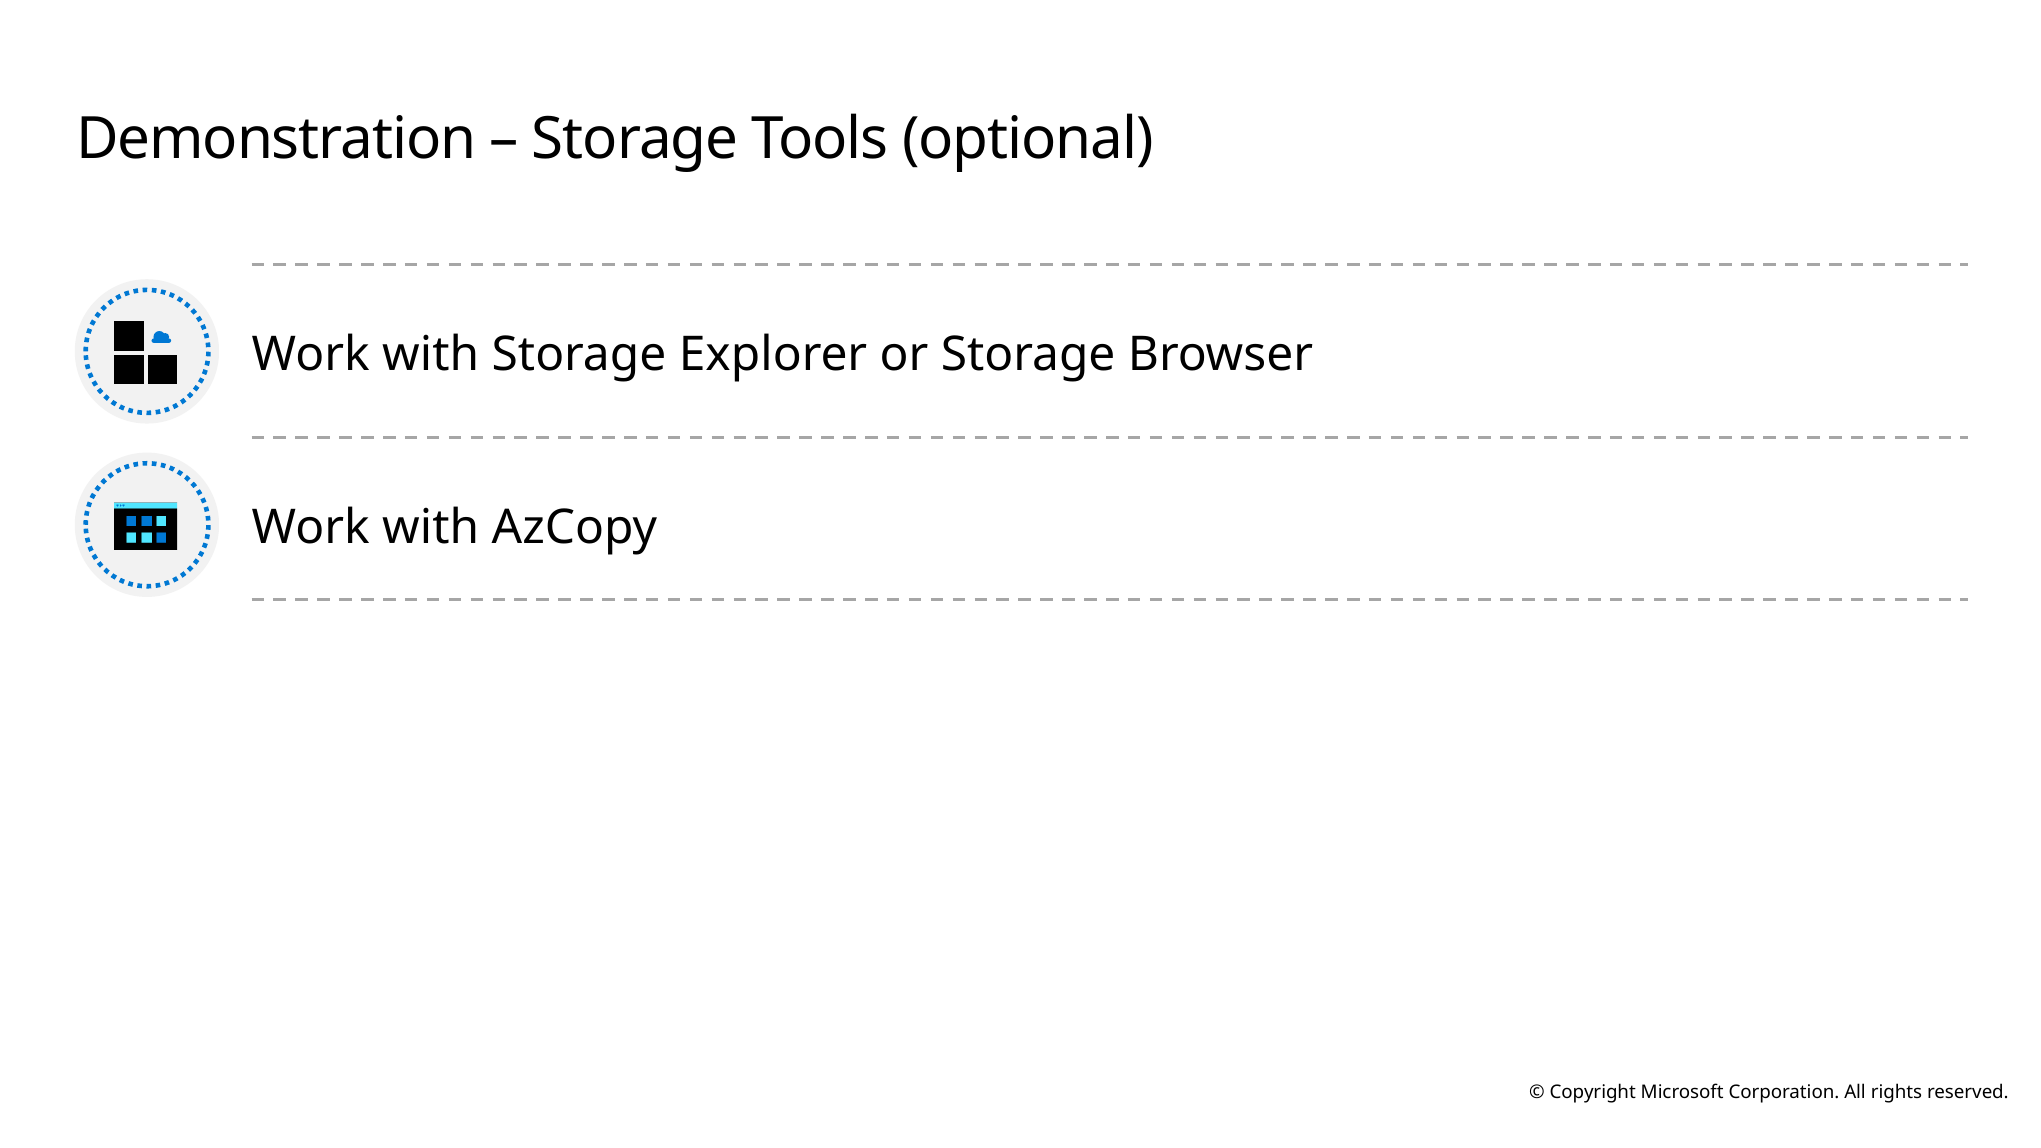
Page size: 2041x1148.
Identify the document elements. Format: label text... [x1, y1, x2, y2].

text_box Work with Storage Explorer or Storage Browser [251, 275, 1969, 427]
picture [74, 452, 220, 598]
text_box Work with AzCopy [251, 449, 1969, 599]
title Demonstration – Storage Tools (optional) [76, 103, 1969, 172]
picture [74, 278, 220, 424]
